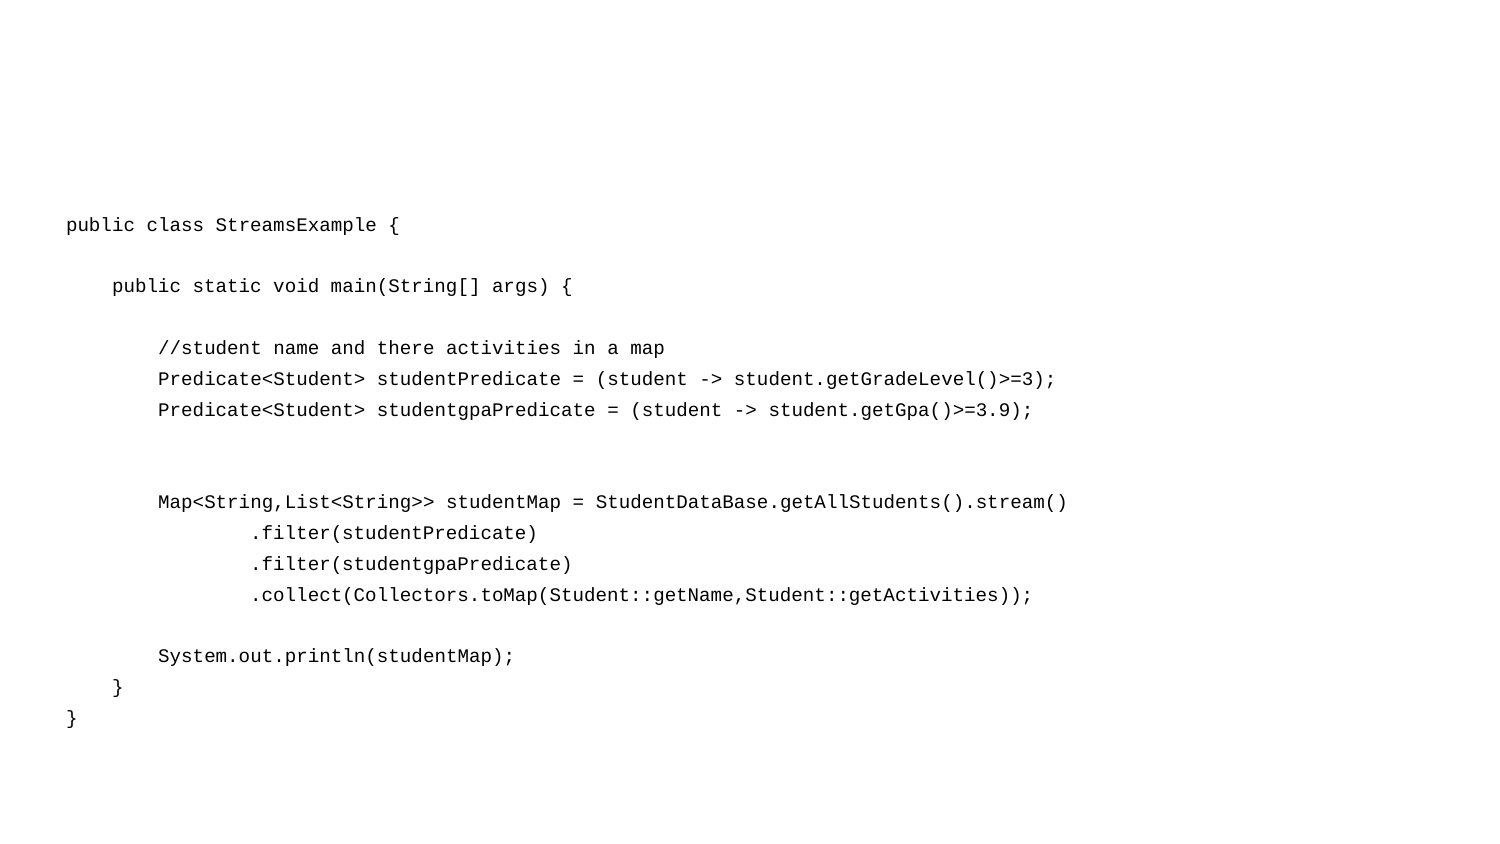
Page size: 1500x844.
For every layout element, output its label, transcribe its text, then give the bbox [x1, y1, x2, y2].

list public class StreamsExample { public static void main(String[] args) { //student name and there activities in a map Predicate<Student> studentPredicate = (student -> student.getGradeLevel()>=3); Predicate<Student> studentgpaPredicate = (student -> student.getGpa()>=3.9); Map<String,List<String>> studentMap = StudentDataBase.getAllStudents().stream() .filter(studentPredicate) .filter(studentgpaPredicate) .collect(Collectors.toMap(Student::getName,Student::getActivities)); System.out.println(studentMap); } } [51, 189, 1449, 750]
